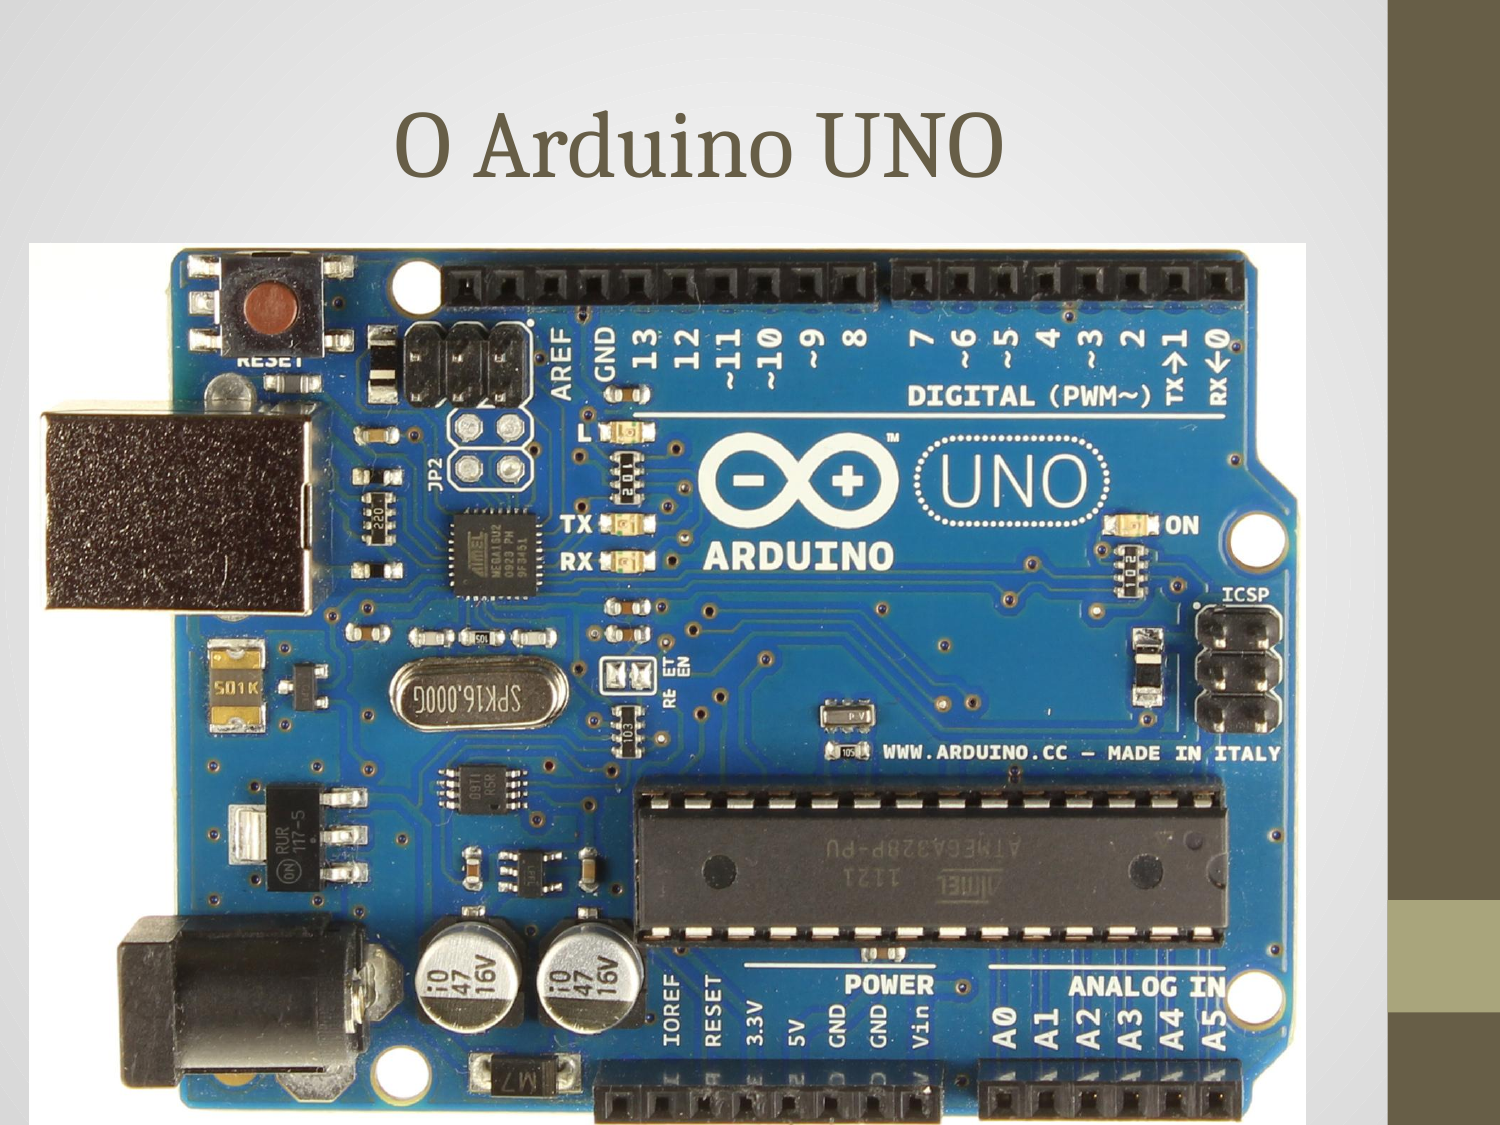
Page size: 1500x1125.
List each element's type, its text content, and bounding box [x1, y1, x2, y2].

picture [29, 243, 1306, 1125]
title O Arduino UNO [75, 45, 1325, 233]
